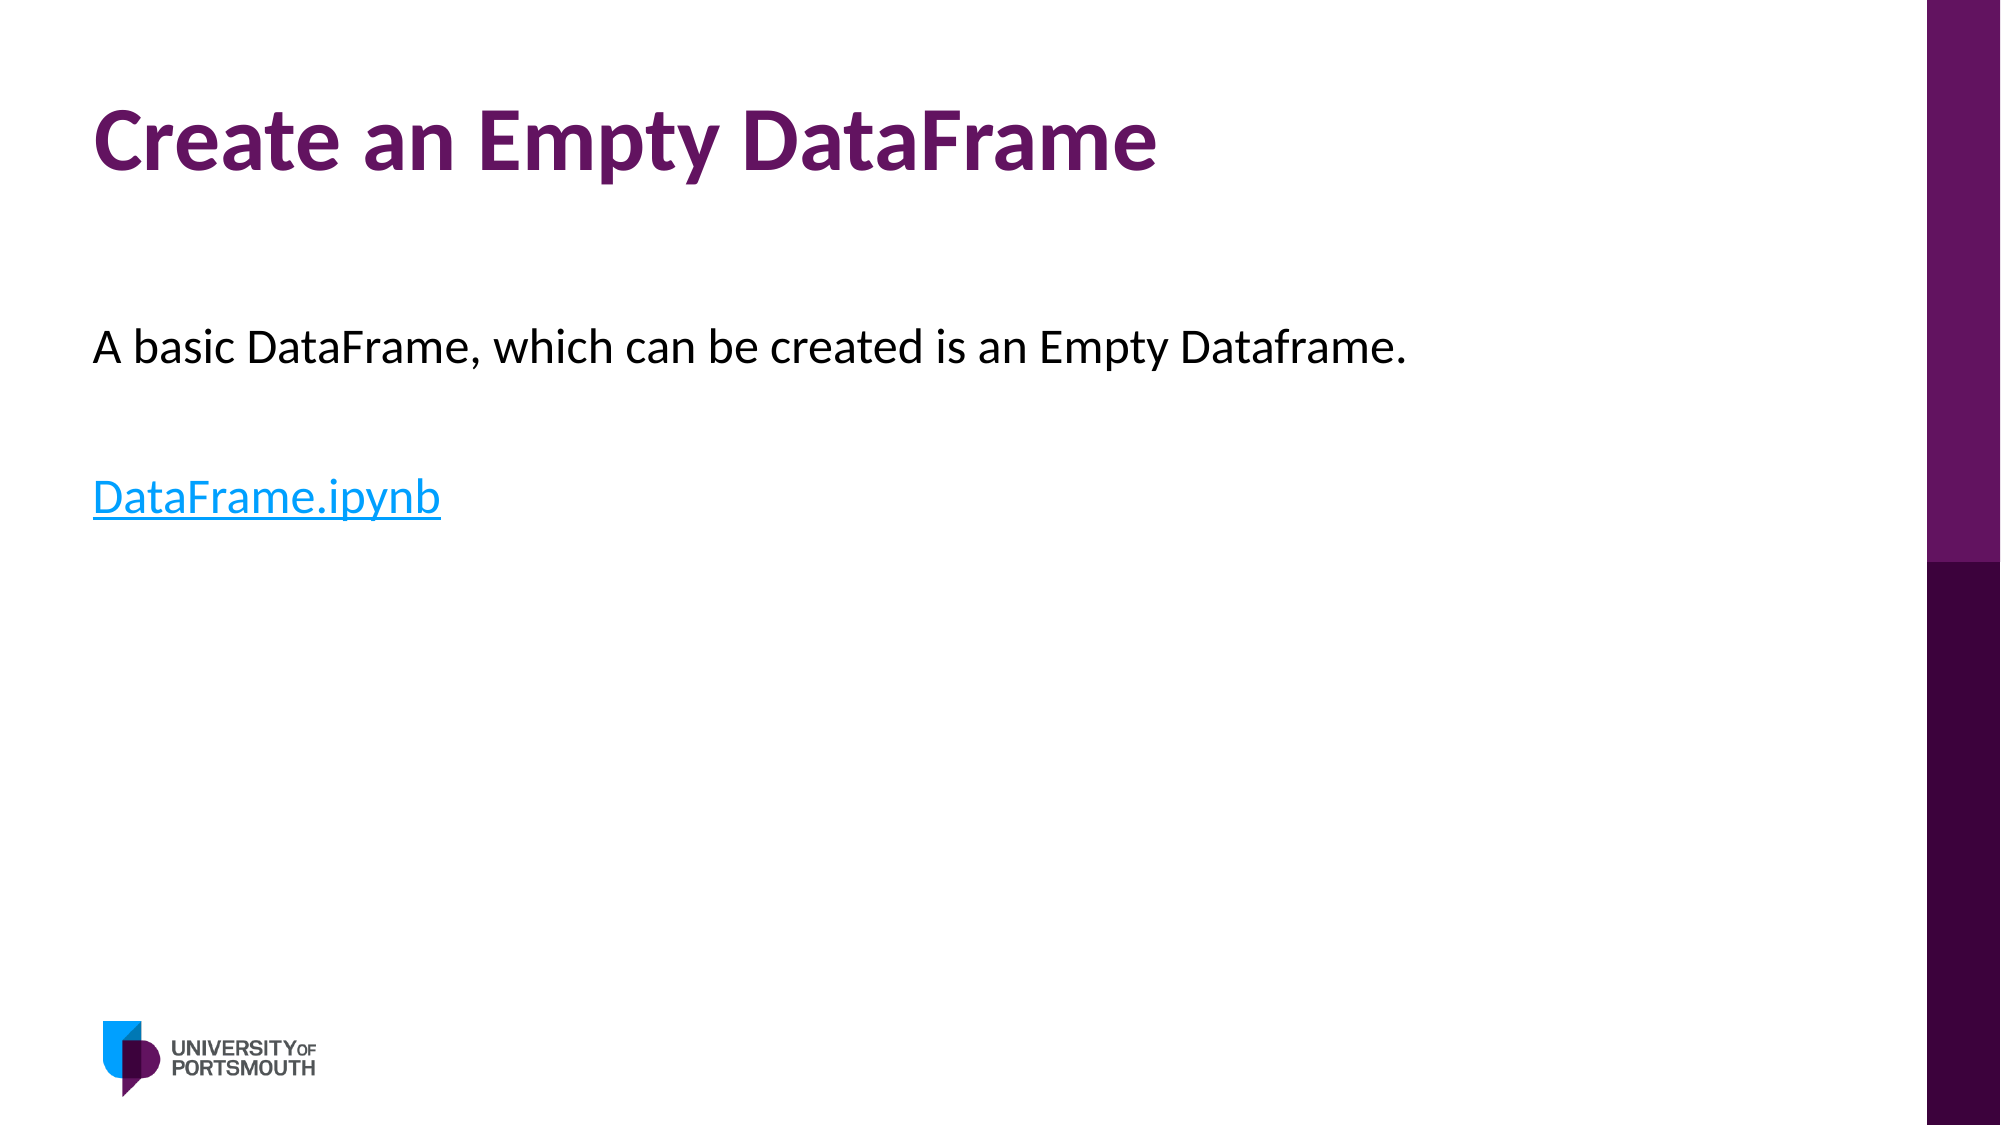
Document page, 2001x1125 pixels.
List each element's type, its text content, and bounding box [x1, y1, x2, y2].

picture [103, 1021, 316, 1097]
list A basic DataFrame, which can be created is an Empty Dataframe. DataFrame.ipynb [77, 231, 1910, 958]
title Create an Empty DataFrame [79, 91, 1908, 231]
